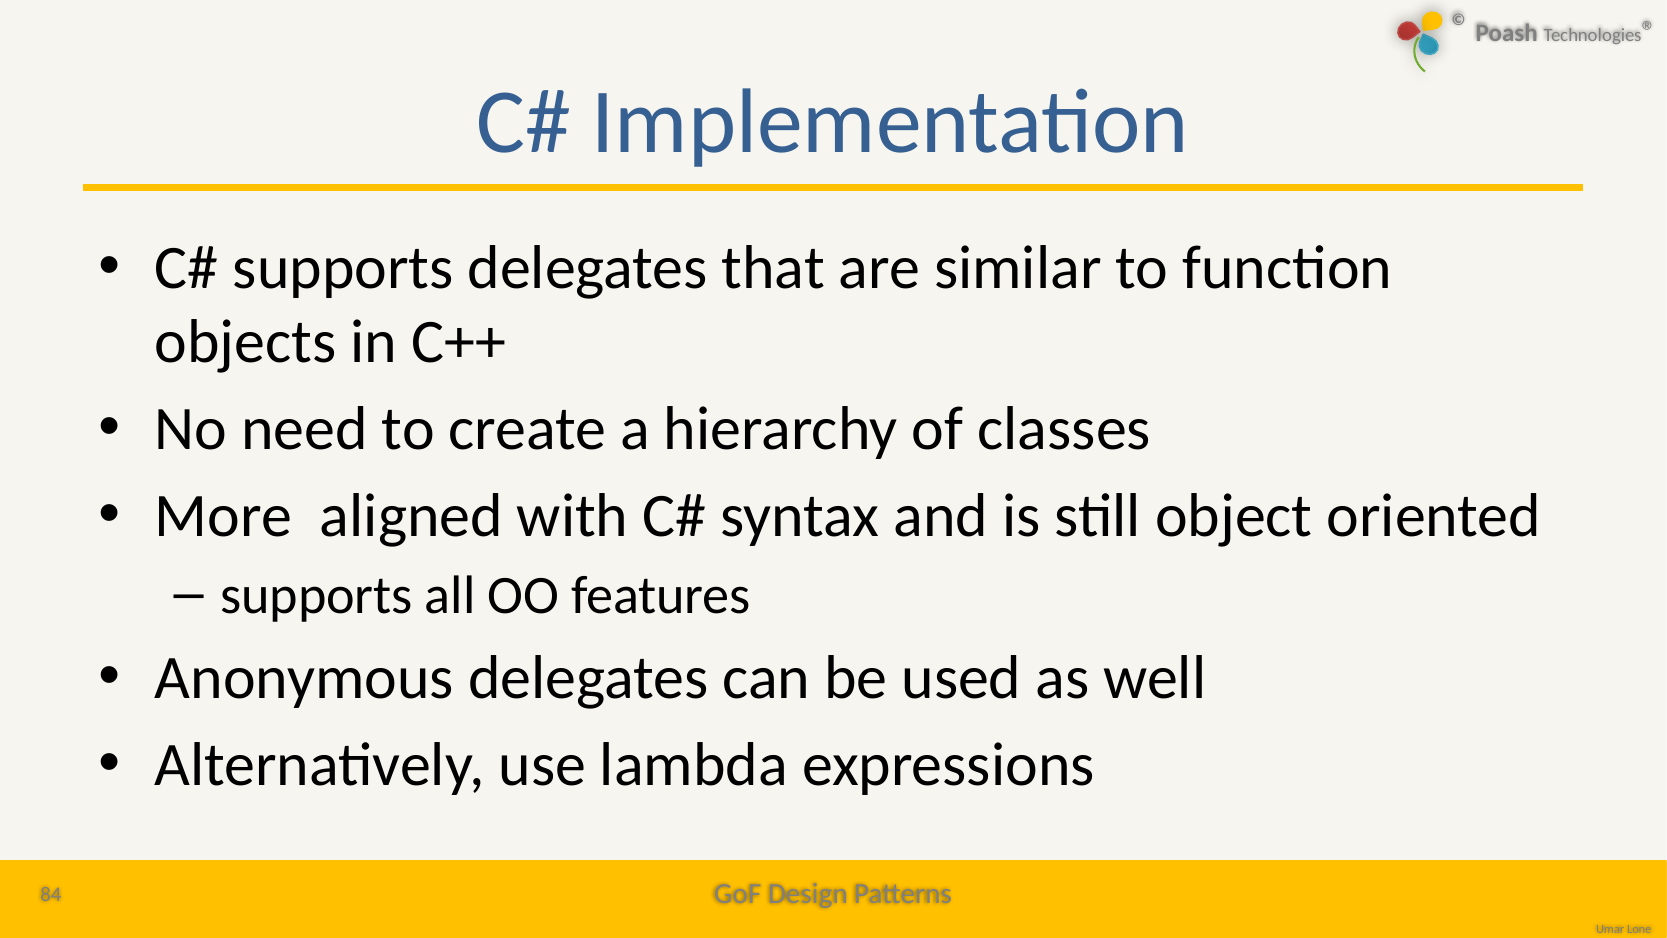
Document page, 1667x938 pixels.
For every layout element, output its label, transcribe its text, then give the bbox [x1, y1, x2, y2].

title C# Implementation [83, 37, 1584, 194]
list C# supports delegates that are similar to function objects in C++ No need to create a hierarchy of classes More aligned with C# syntax and is still object oriented supports all OO features Anonymous delegates can be used as well Alternatively, use lambda expressions [83, 218, 1584, 838]
slide_number 84 [4, 868, 98, 919]
